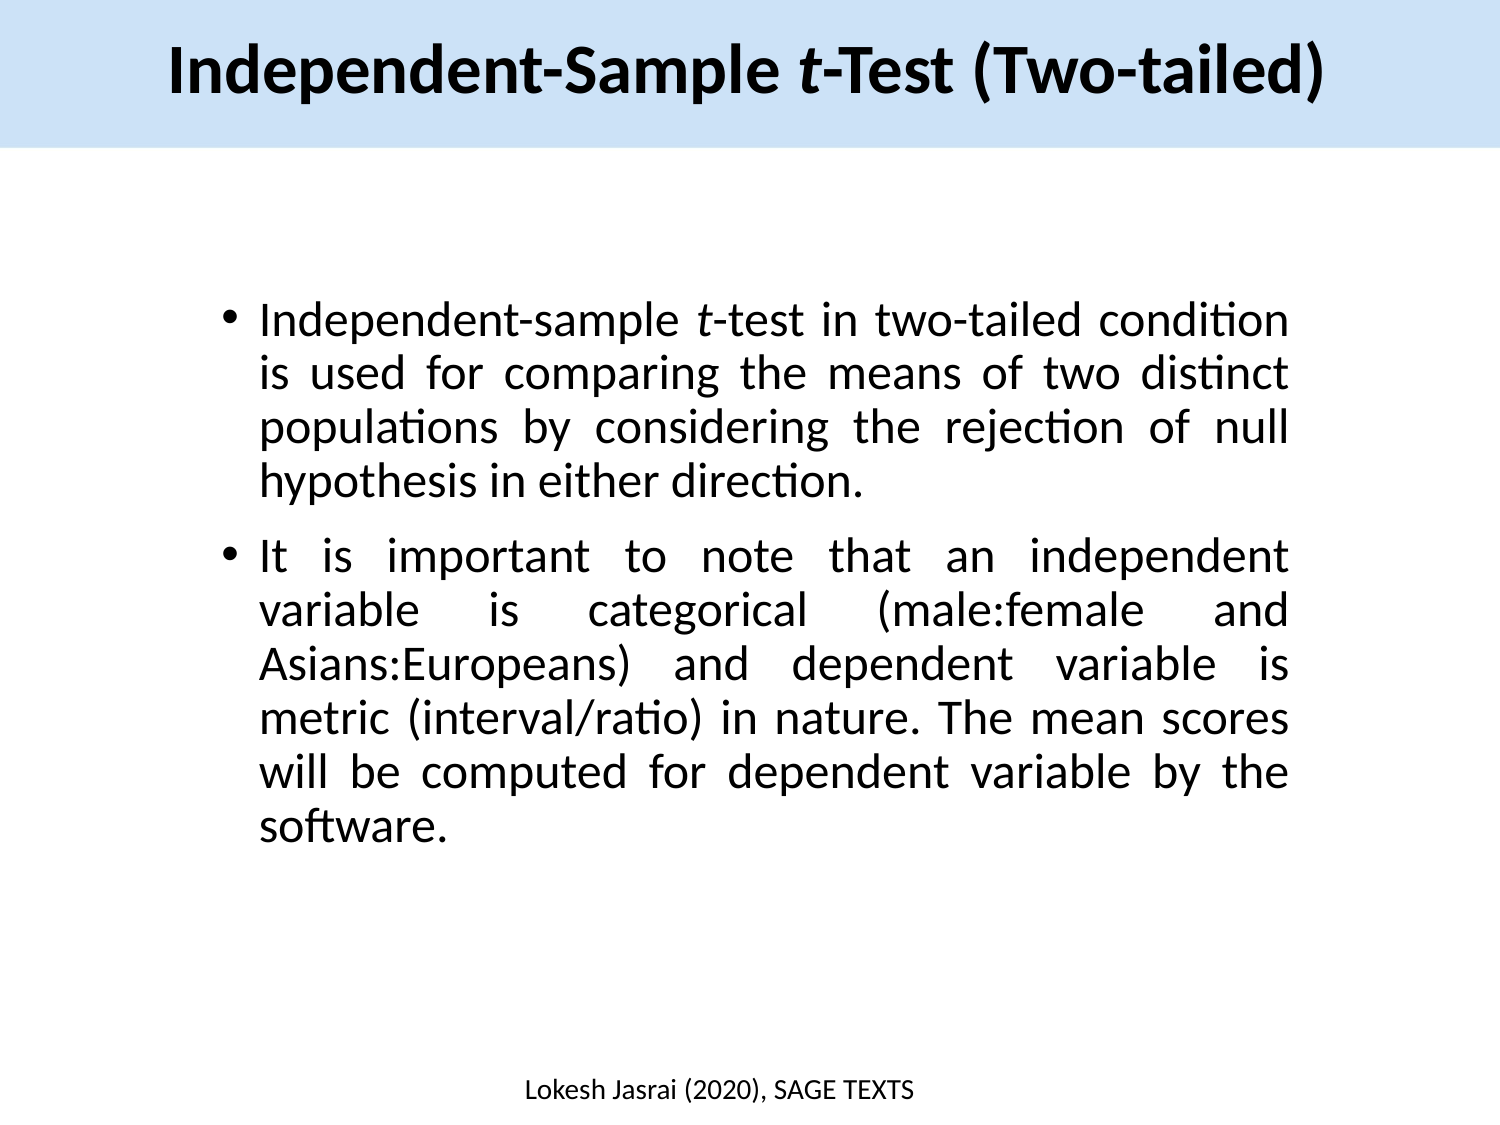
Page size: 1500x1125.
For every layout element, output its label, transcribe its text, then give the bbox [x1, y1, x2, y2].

footer Lokesh Jasrai (2020), SAGE TEXTS [452, 1063, 988, 1124]
text_box Independent-Sample t-Test (Two-tailed) [123, 24, 1388, 130]
picture [0, 0, 1500, 1125]
text_box Independent-sample t-test in two-tailed condition is used for comparing the means of two distinct populations by considering the rejection of null hypothesis in either direction. It is important to note that an independent variable is categorical (male:female and Asians:Europeans) and dependent variable is metric (interval/ratio) in nature. The mean scores will be computed for dependent variable by the software. [206, 285, 1305, 903]
